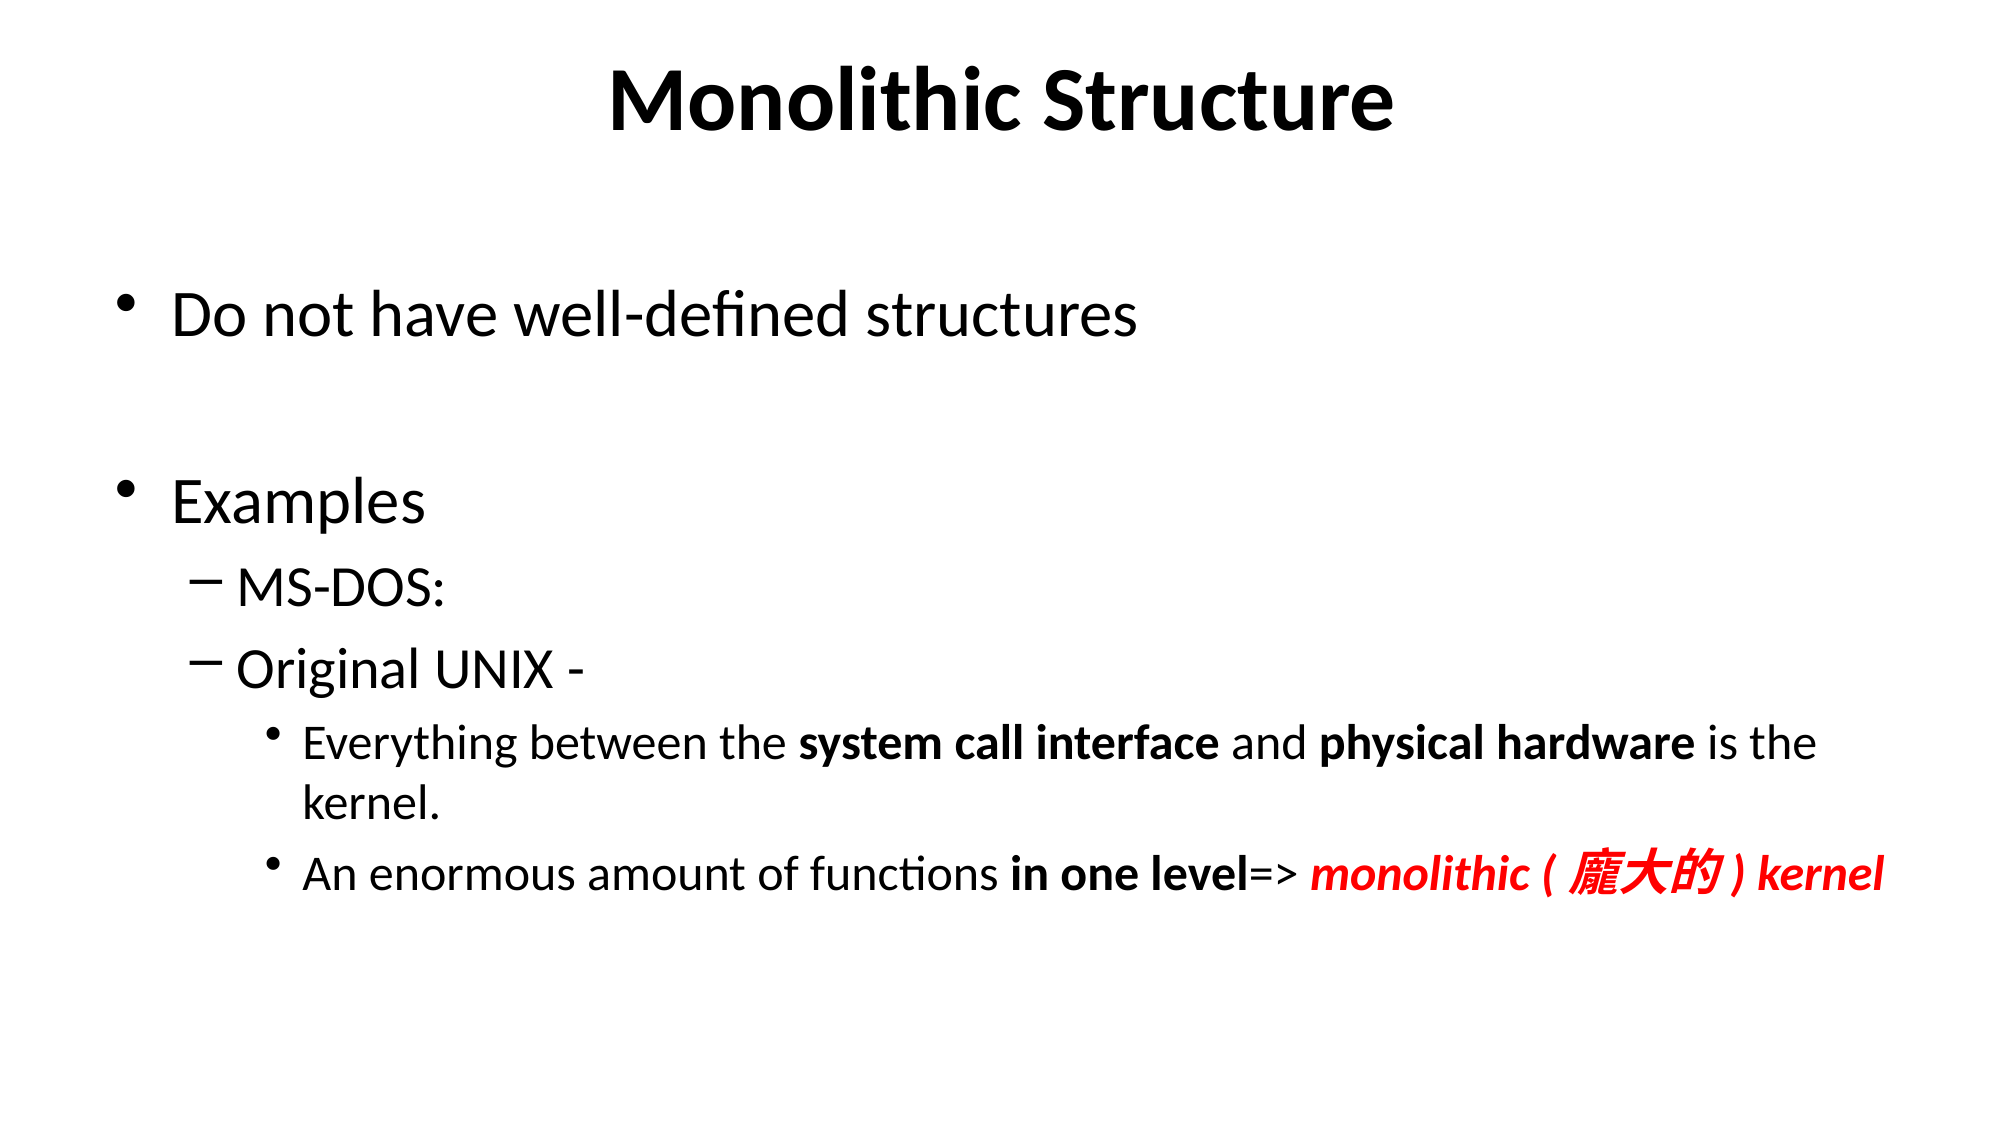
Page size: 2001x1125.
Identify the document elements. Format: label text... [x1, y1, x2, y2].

title Monolithic Structure [102, 0, 1903, 188]
list Do not have well-defined structures Examples MS-DOS: Original UNIX - Everything between the system call interface and physical hardware is the kernel. An enormous amount of functions in one level=> monolithic (龐大的) kernel [99, 262, 1901, 1006]
